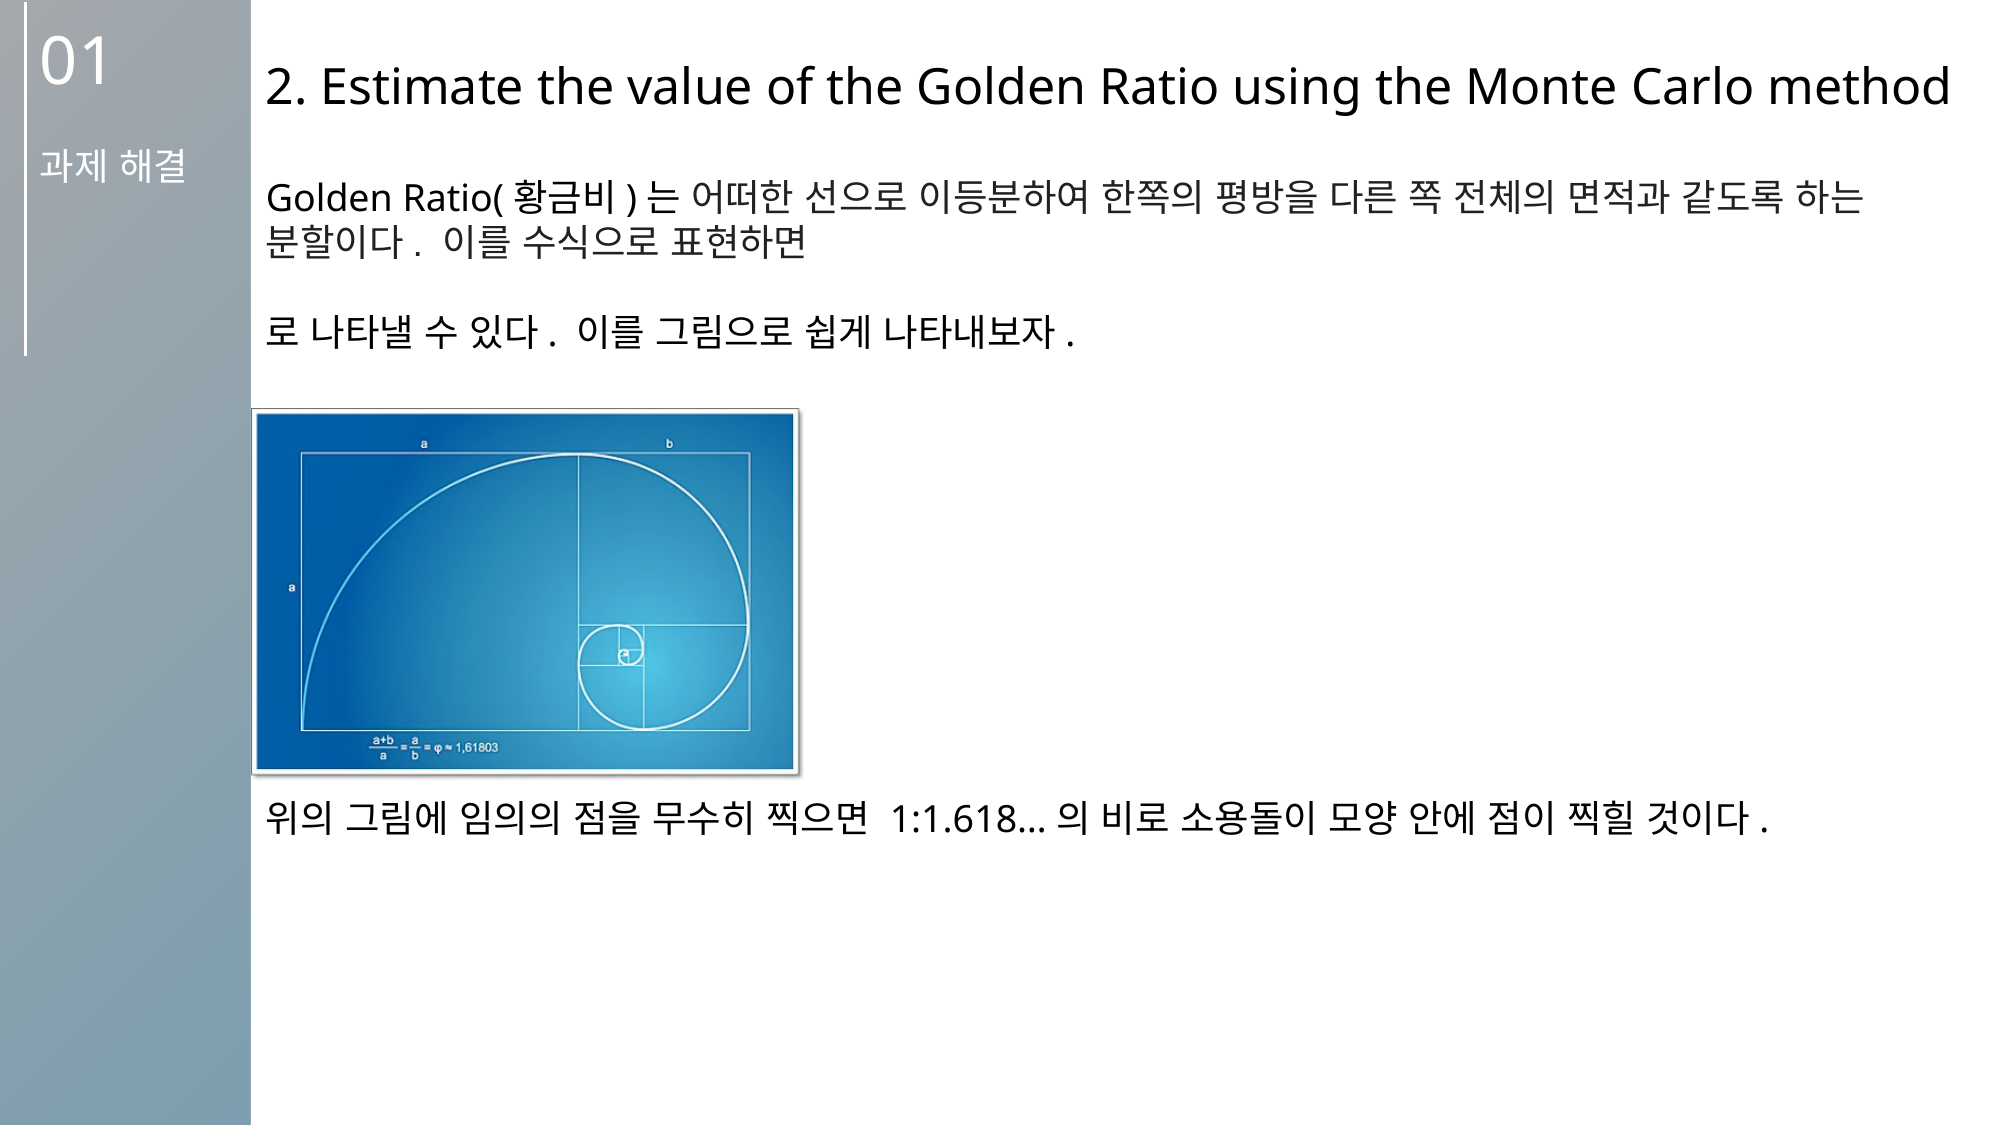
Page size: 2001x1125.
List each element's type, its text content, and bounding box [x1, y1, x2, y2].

text_box 위의 그림에 임의의 점을 무수히 찍으면 1:1.618…의 비로 소용돌이 모양 안에 점이 찍힐 것이다. [250, 779, 2000, 1125]
picture [250, 408, 805, 781]
text_box [250, 0, 2000, 779]
text_box 01 과제 해결 [24, 0, 237, 207]
